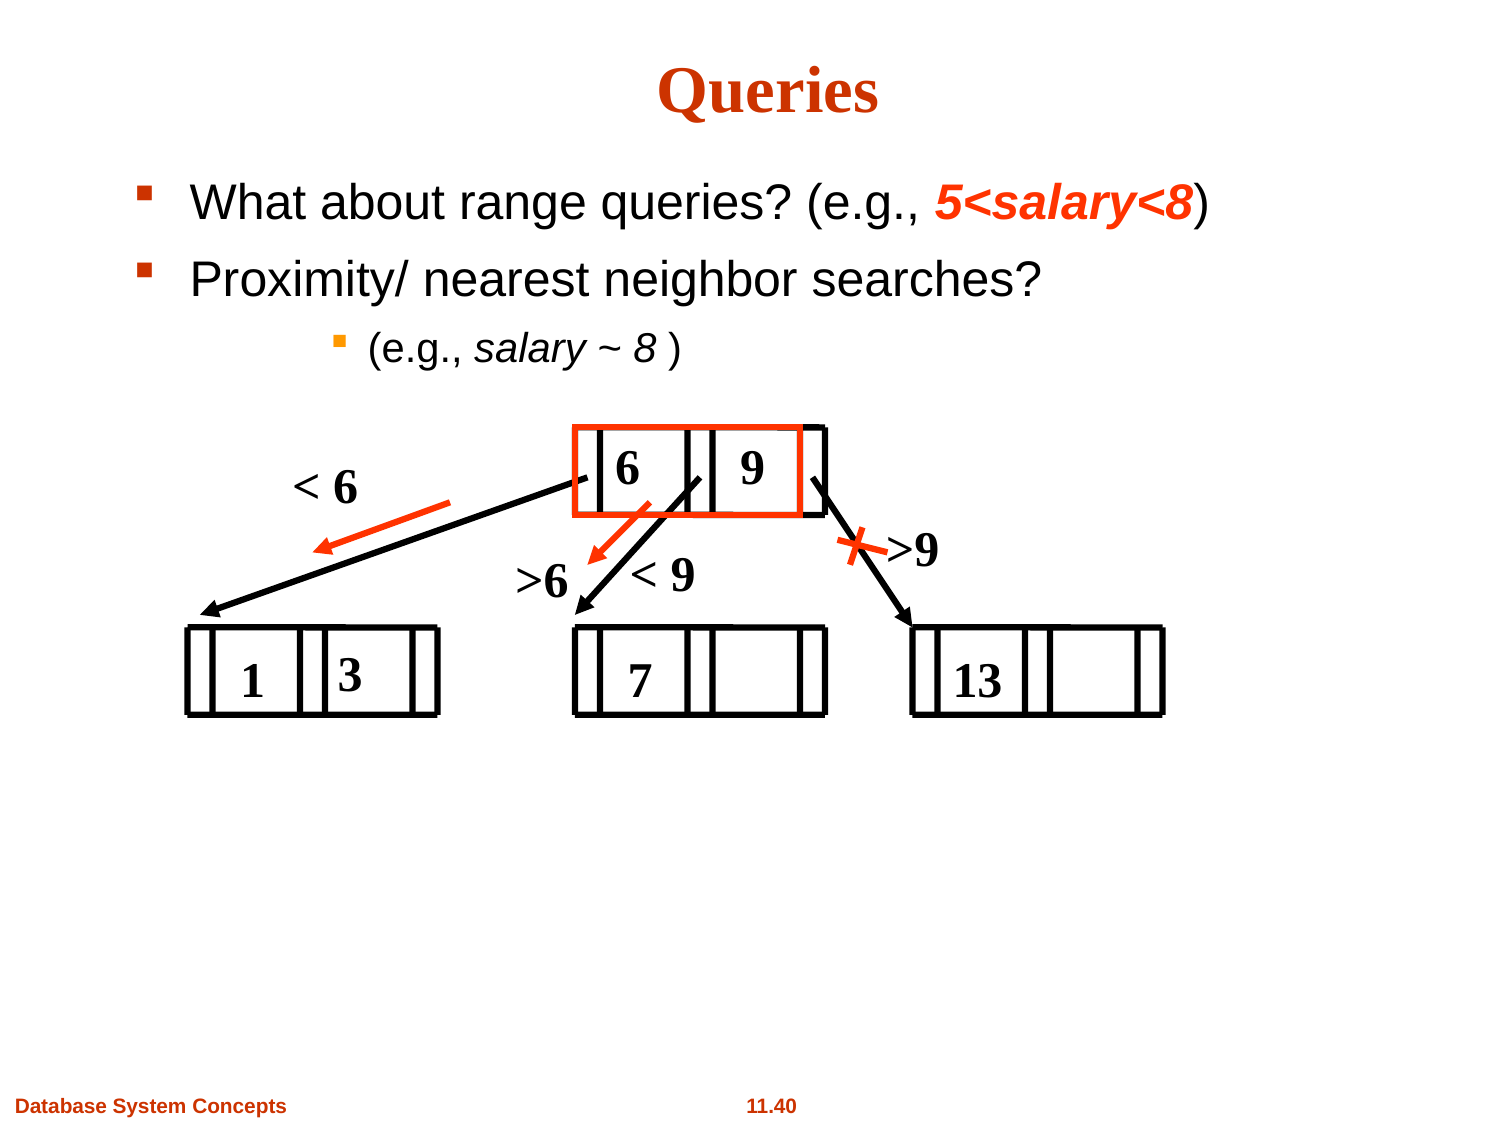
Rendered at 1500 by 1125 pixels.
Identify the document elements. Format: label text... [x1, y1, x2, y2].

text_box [912, 627, 1163, 716]
list What about range queries? (e.g., 5<salary<8) Proximity/ nearest neighbor searches? (e.g., salary ~ 8 ) [117, 161, 1456, 837]
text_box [187, 627, 438, 716]
text_box [312, 502, 451, 554]
text_box [584, 571, 614, 612]
title Queries [105, 33, 1431, 134]
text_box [574, 627, 826, 716]
text_box >6 [499, 539, 584, 615]
text_box [587, 522, 631, 565]
text_box [199, 483, 569, 617]
text_box >9 [870, 509, 955, 584]
text_box < 6 [277, 446, 373, 522]
text_box [883, 584, 913, 627]
text_box < 9 [614, 534, 711, 609]
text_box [574, 426, 826, 515]
